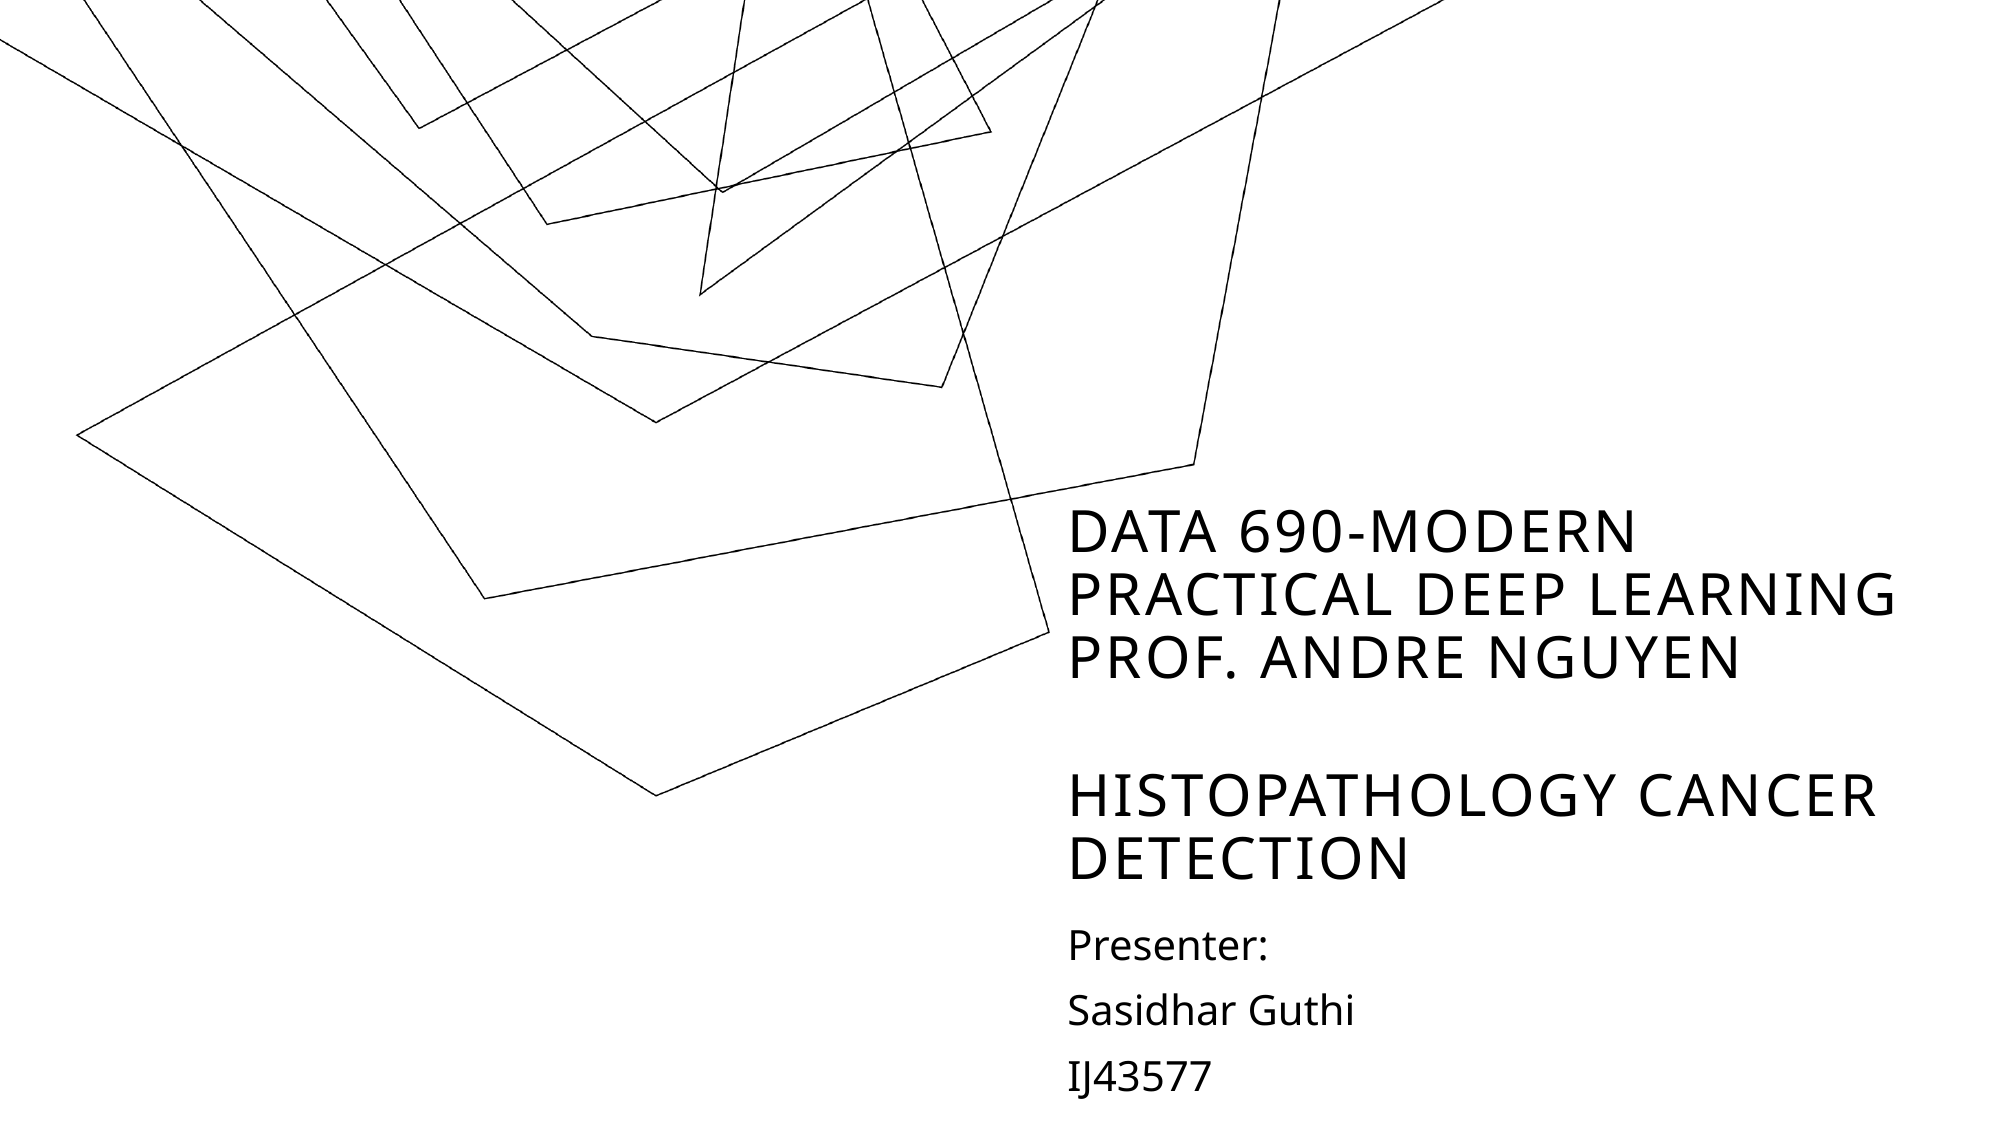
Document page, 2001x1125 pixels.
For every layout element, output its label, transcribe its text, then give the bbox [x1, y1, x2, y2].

subtitle Presenter: Sasidhar Guthi IJ43577 [1052, 916, 1864, 1105]
picture [0, 0, 1557, 830]
title Histopathology Cancer Detection [1052, 727, 1970, 900]
text_box Data 690-Modern Practical Deep Learning Prof. Andre Nguyen [1052, 497, 1970, 699]
